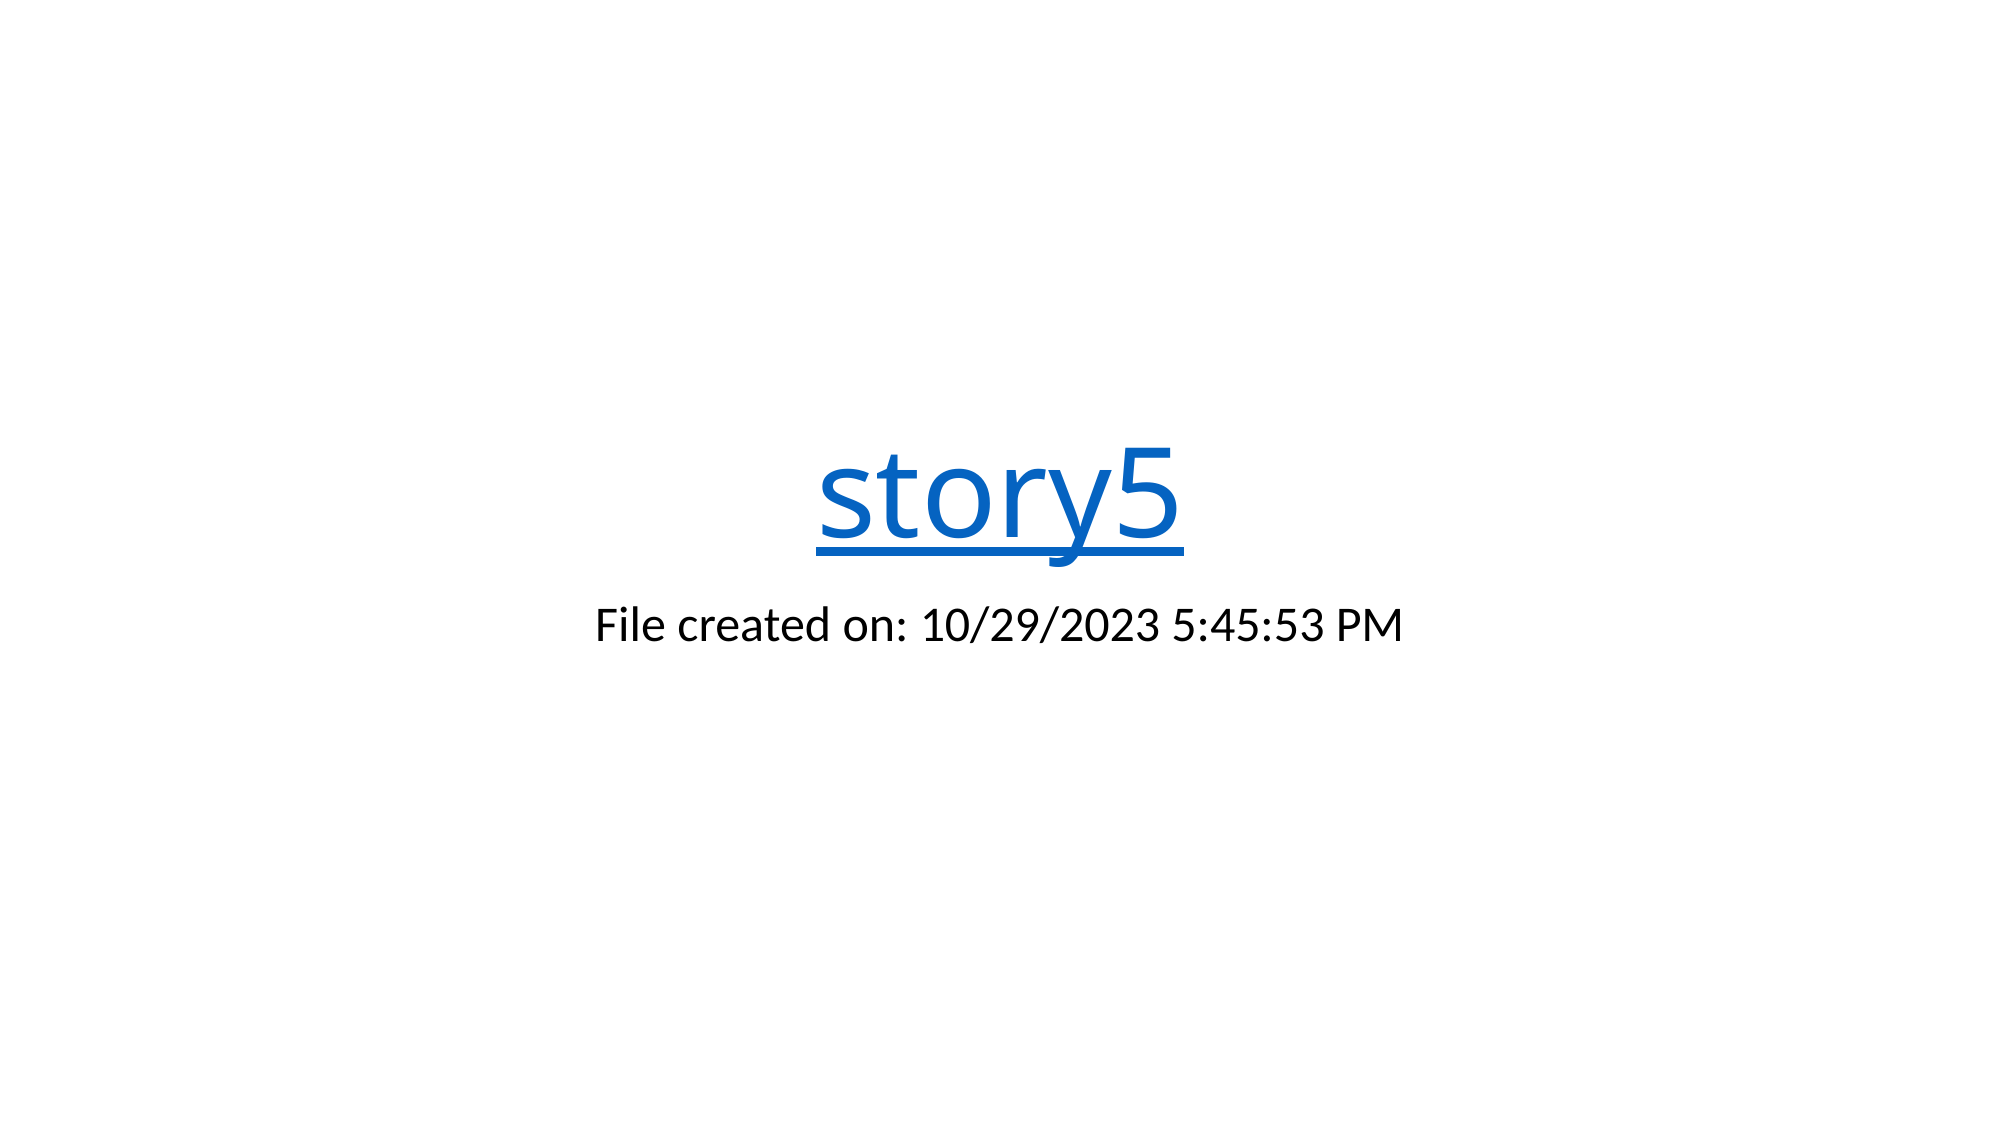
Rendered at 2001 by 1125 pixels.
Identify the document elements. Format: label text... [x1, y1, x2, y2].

subtitle File created on: 10/29/2023 5:45:53 PM [249, 590, 1750, 863]
title story5 [249, 184, 1750, 576]
